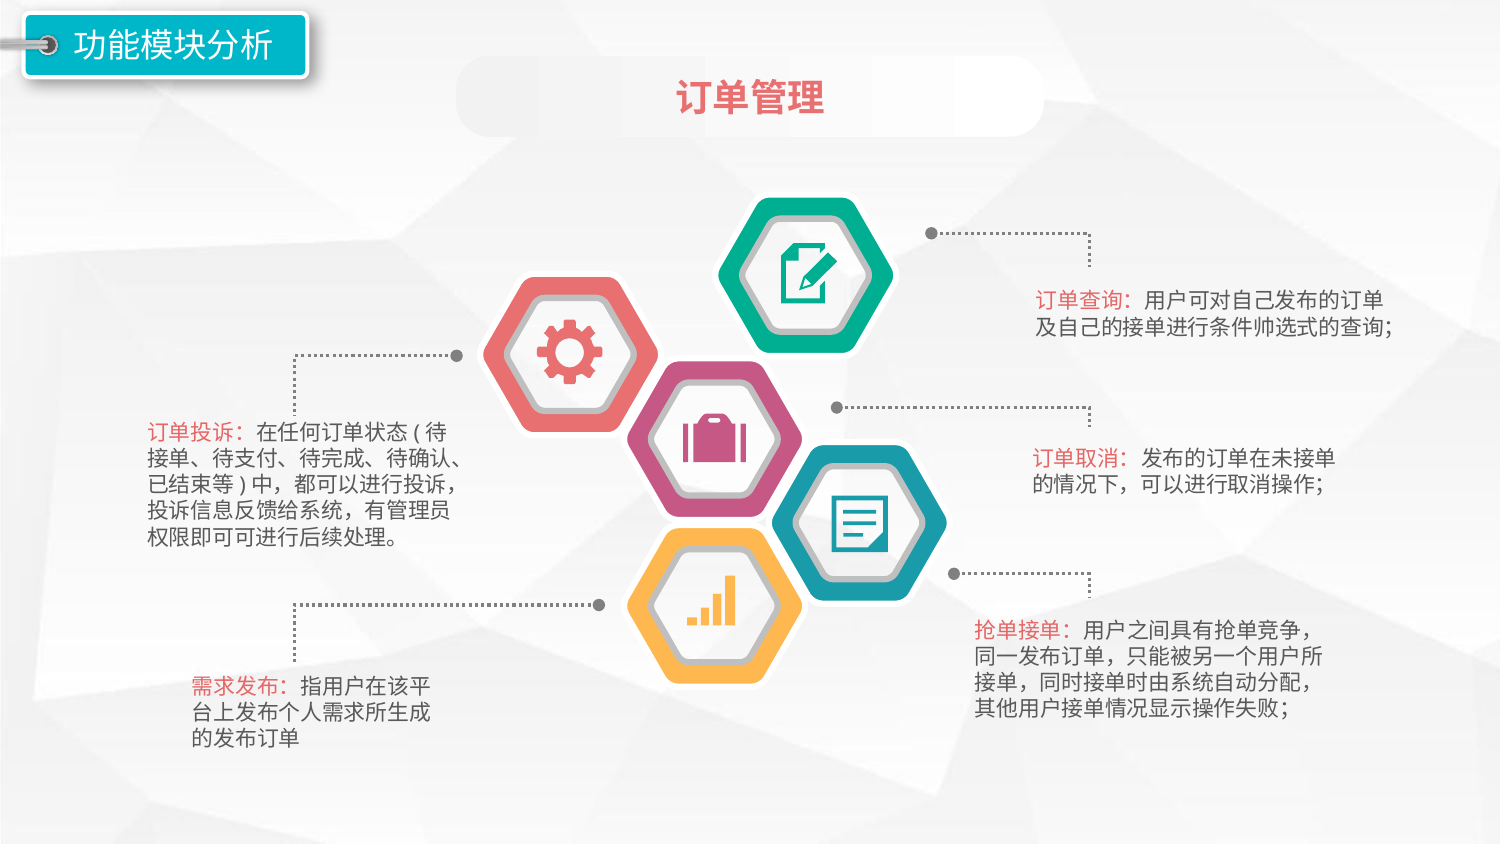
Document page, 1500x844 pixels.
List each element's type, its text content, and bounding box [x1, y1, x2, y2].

text_box [22, 11, 309, 79]
text_box 抢单接单：用户之间具有抢单竞争，同一发布订单，只能被另一个用户所接单，同时接单时由系统自动分配，其他用户接单情况显示操作失败； [960, 608, 1357, 729]
text_box 需求发布：指用户在该平台上发布个人需求所生成的发布订单 [177, 665, 450, 759]
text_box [479, 272, 662, 436]
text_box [0, 40, 48, 49]
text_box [294, 349, 463, 416]
text_box 订单投诉：在任何订单状态(待接单、待支付、待完成、待确认、已结束等)中，都可以进行投诉，投诉信息反馈给系统，有管理员权限即可可进行后续处理。 [132, 410, 480, 557]
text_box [714, 193, 897, 357]
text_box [830, 401, 1090, 427]
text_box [623, 357, 806, 520]
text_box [925, 226, 1090, 268]
text_box 订单查询：用户可对自己发布的订单及自己的接单进行条件帅选式的查询； [1021, 279, 1408, 347]
picture [0, 0, 1500, 844]
text_box 功能模块分析 [39, 17, 308, 72]
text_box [294, 598, 606, 666]
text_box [767, 440, 951, 604]
text_box 订单取消：发布的订单在未接单的情况下，可以进行取消操作； [1017, 436, 1357, 504]
text_box 订单管理 [454, 54, 1046, 138]
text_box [623, 524, 806, 687]
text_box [38, 35, 58, 55]
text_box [948, 567, 1090, 598]
